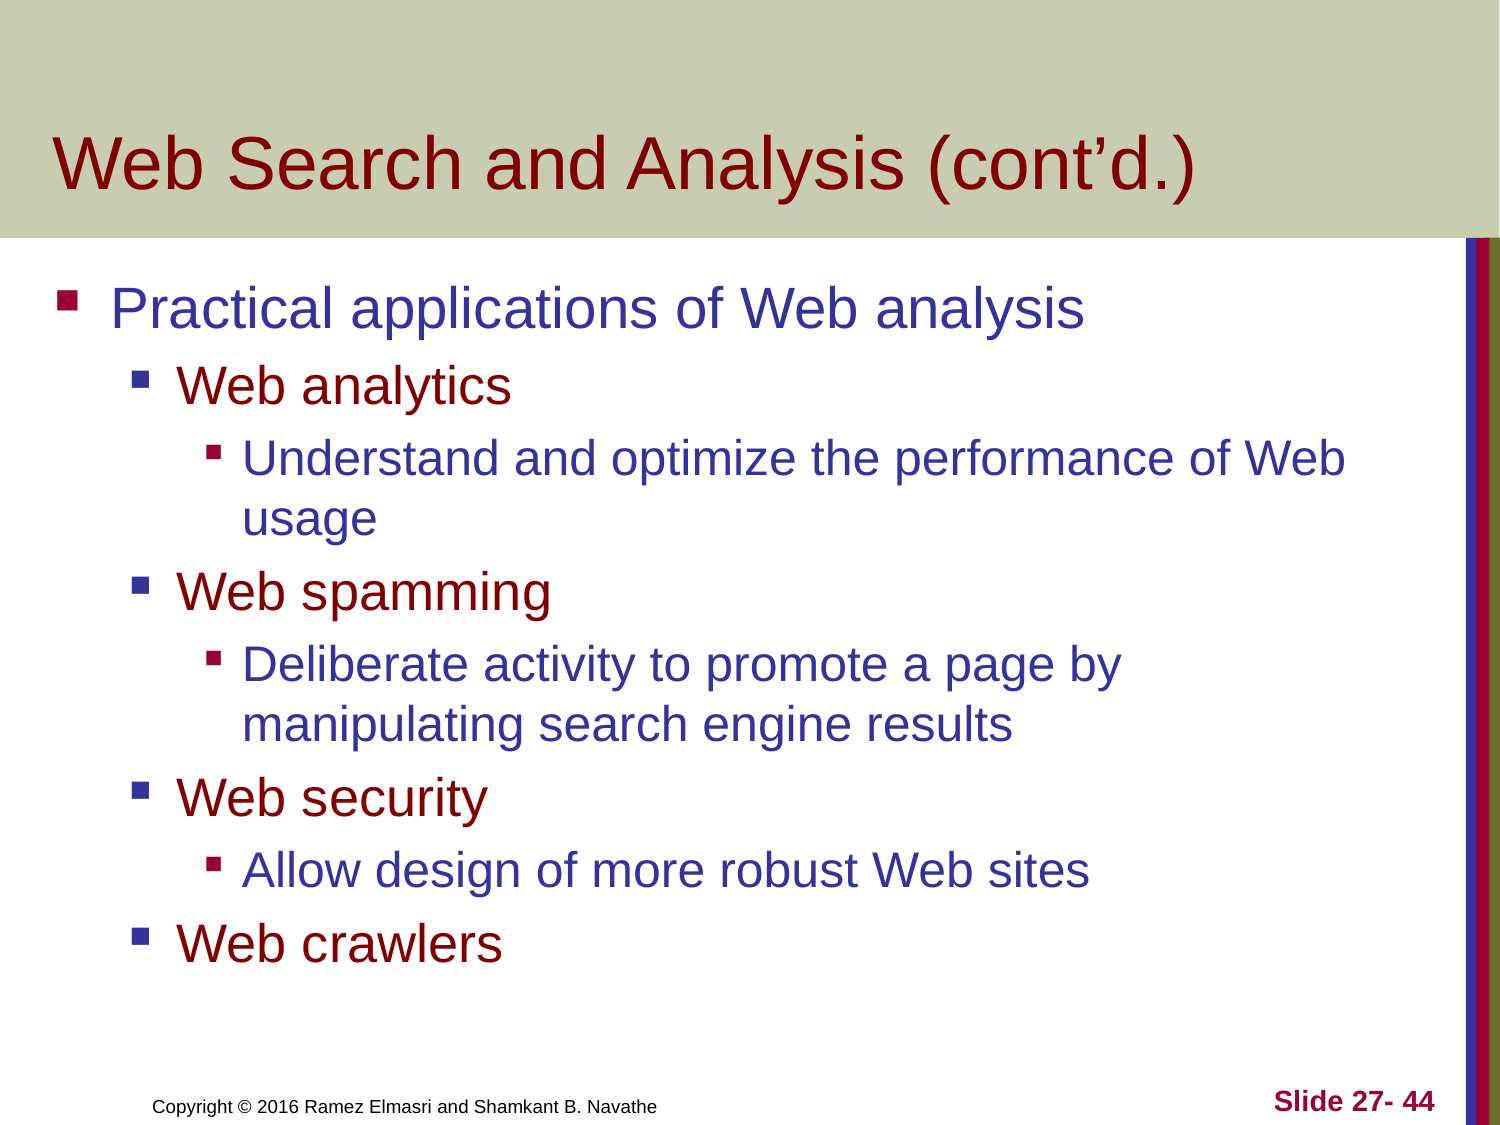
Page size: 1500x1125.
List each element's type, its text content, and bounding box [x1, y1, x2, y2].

slide_number Slide 27- 44 [1137, 1049, 1451, 1125]
list Practical applications of Web analysis Web analytics Understand and optimize the performance of Web usage Web spamming Deliberate activity to promote a page by manipulating search engine results Web security Allow design of more robust Web sites Web crawlers [39, 262, 1400, 1013]
title Web Search and Analysis (cont’d.) [37, 49, 1317, 213]
